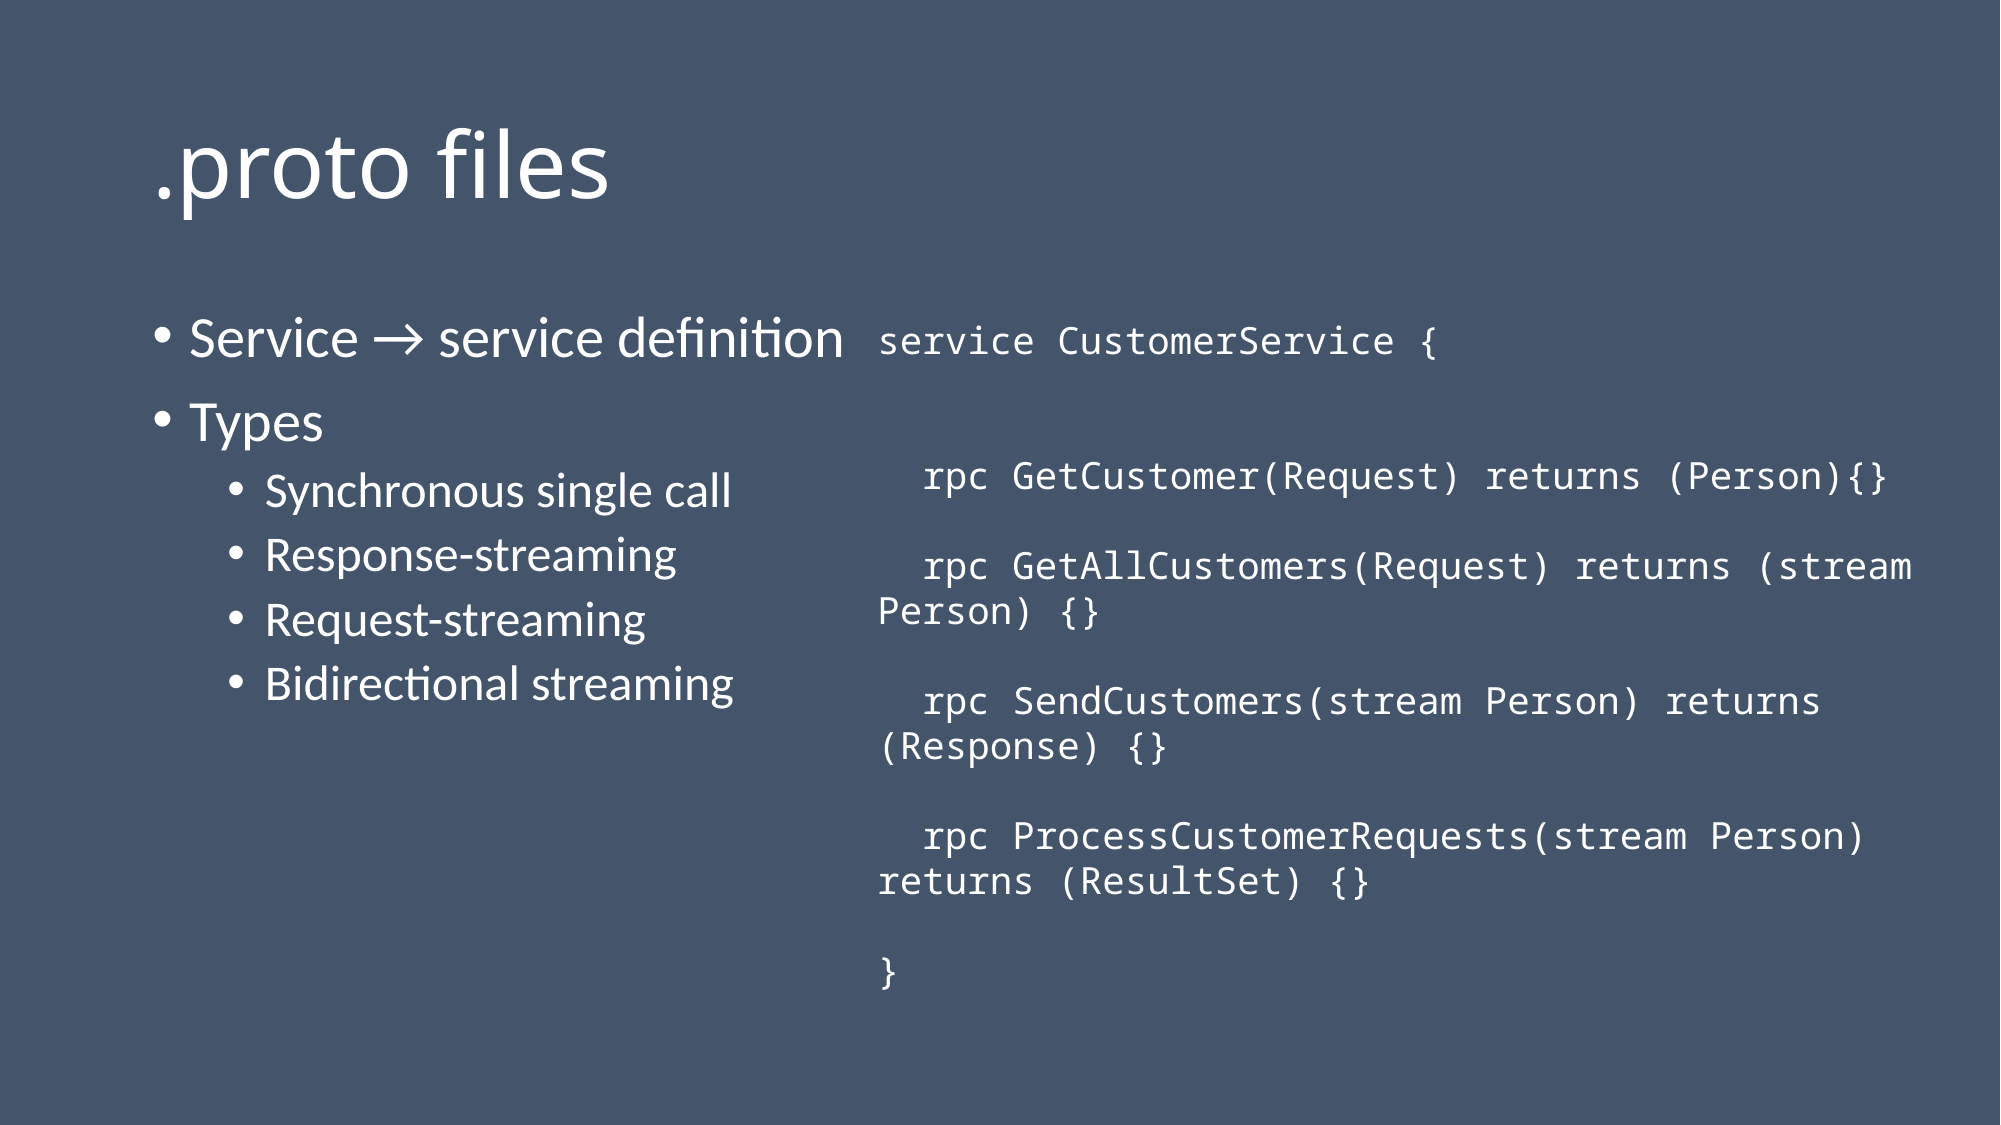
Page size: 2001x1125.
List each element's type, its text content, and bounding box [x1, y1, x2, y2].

text_box service CustomerService { rpc GetCustomer(Request) returns (Person){} rpc GetAllCustomers(Request) returns (stream Person) {} rpc SendCustomers(stream Person) returns (Response) {} rpc ProcessCustomerRequests(stream Person) returns (ResultSet) {} } [862, 310, 1971, 1000]
title .proto files [137, 59, 1863, 278]
list Service → service definition Types Synchronous single call Response-streaming Request-streaming Bidirectional streaming [137, 299, 1863, 975]
